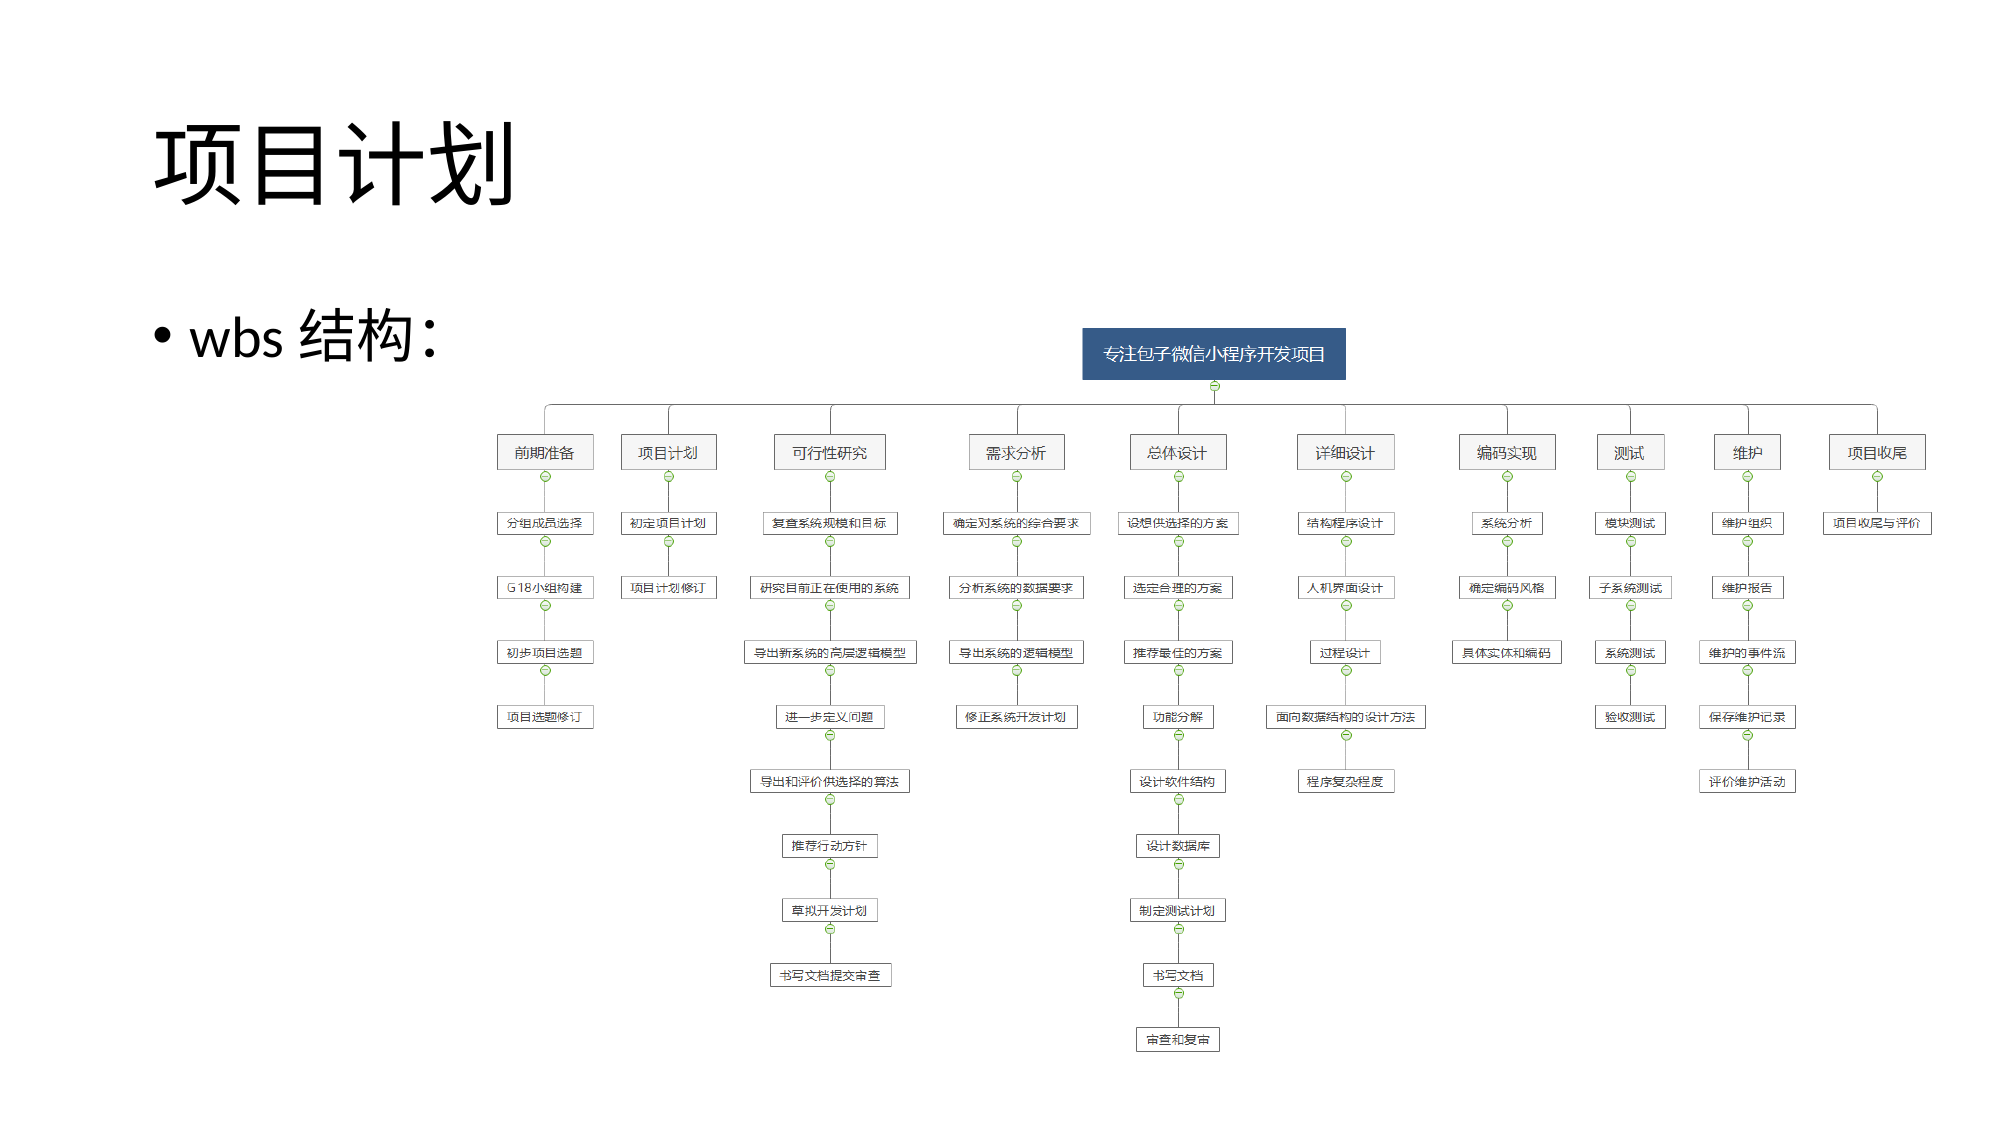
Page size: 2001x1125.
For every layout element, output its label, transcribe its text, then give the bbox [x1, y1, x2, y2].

title 项目计划 [137, 59, 1863, 278]
picture [445, 291, 1962, 1091]
list wbs结构： [137, 299, 445, 1014]
